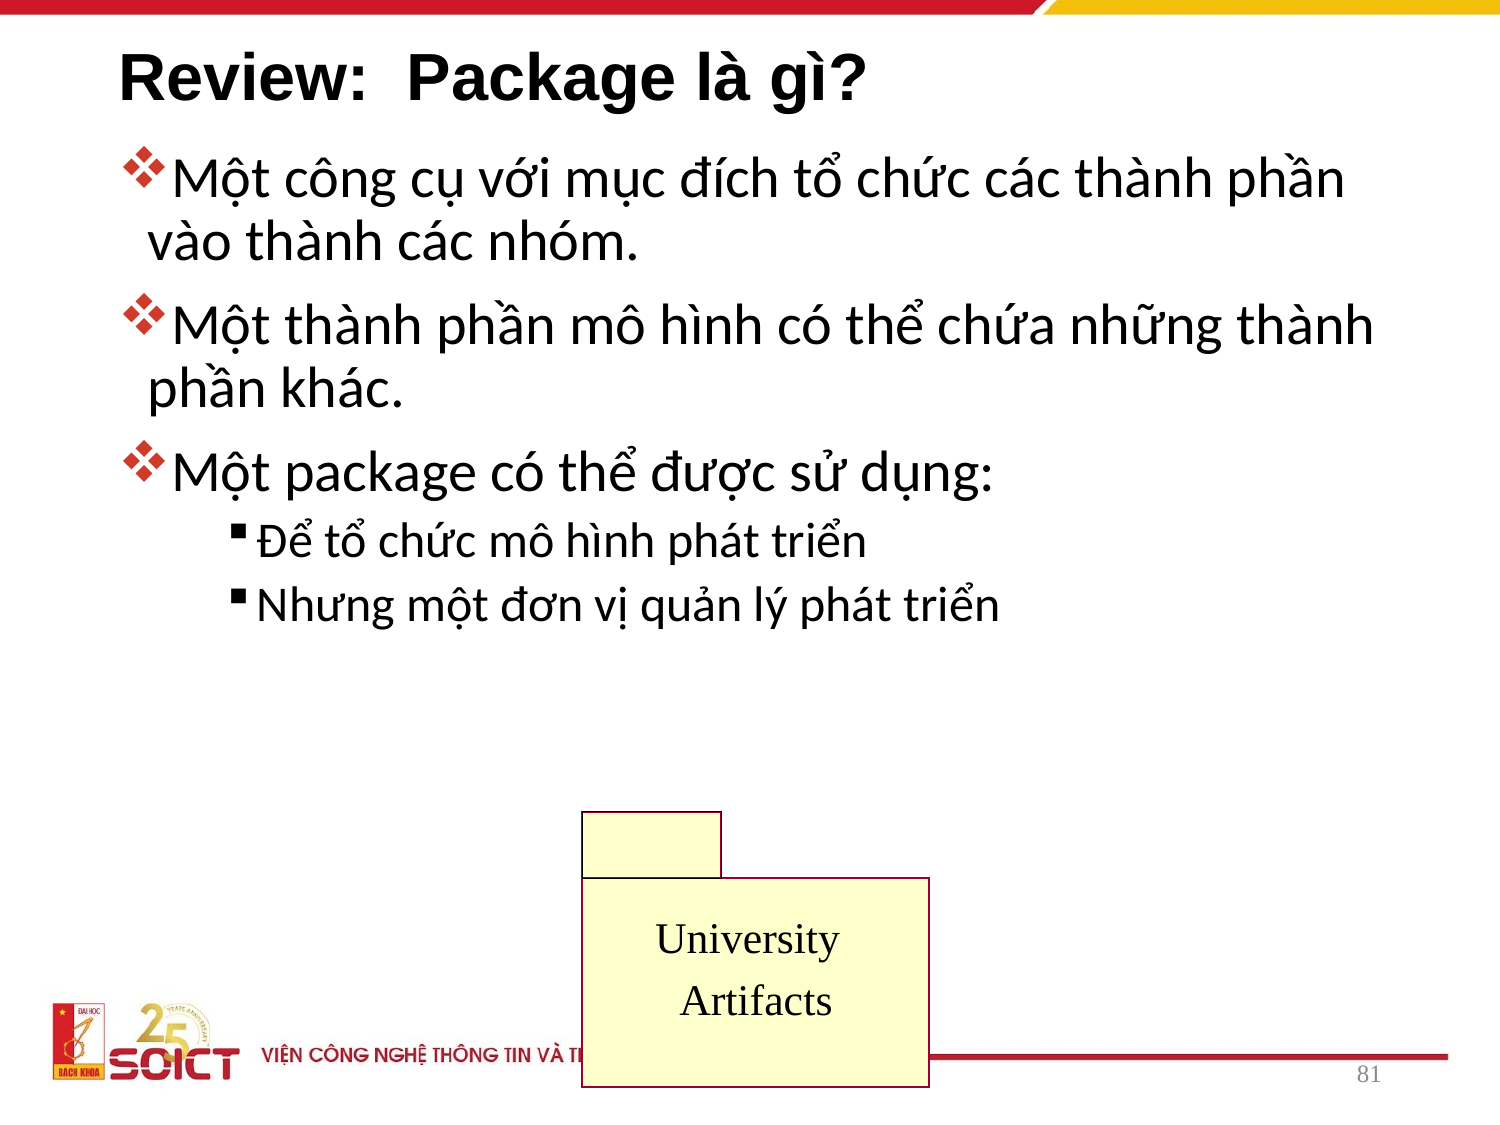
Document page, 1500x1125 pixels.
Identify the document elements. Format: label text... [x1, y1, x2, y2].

text_box [582, 878, 930, 1088]
list Một công cụ với mục đích tổ chức các thành phần vào thành các nhóm. Một thành phần mô hình có thể chứa những thành phần khác. Một package có thể được sử dụng: Để tổ chức mô hình phát triển Nhưng một đơn vị quản lý phát triển [103, 139, 1397, 989]
text_box Artifacts [679, 971, 833, 1025]
text_box University [655, 909, 852, 962]
picture [0, 0, 1500, 1125]
slide_number 81 [1059, 1042, 1397, 1103]
text_box [582, 811, 722, 879]
title Review: Package là gì? [103, 18, 1397, 139]
